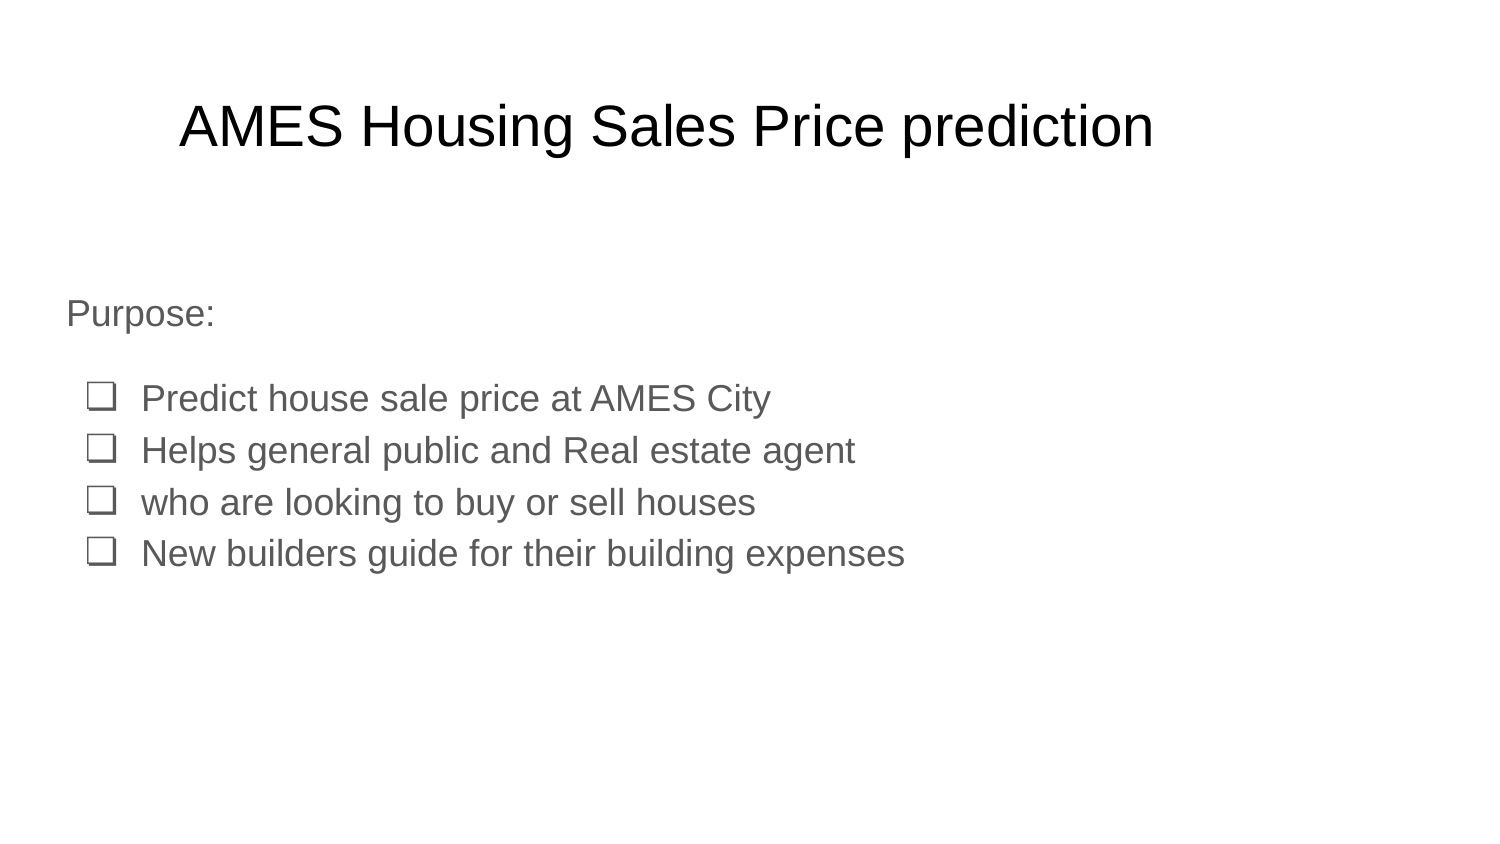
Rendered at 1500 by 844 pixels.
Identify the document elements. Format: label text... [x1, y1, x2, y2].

list Purpose: Predict house sale price at AMES City Helps general public and Real estate agent who are looking to buy or sell houses New builders guide for their building expenses [51, 189, 1449, 750]
title AMES Housing Sales Price prediction [51, 72, 1449, 167]
